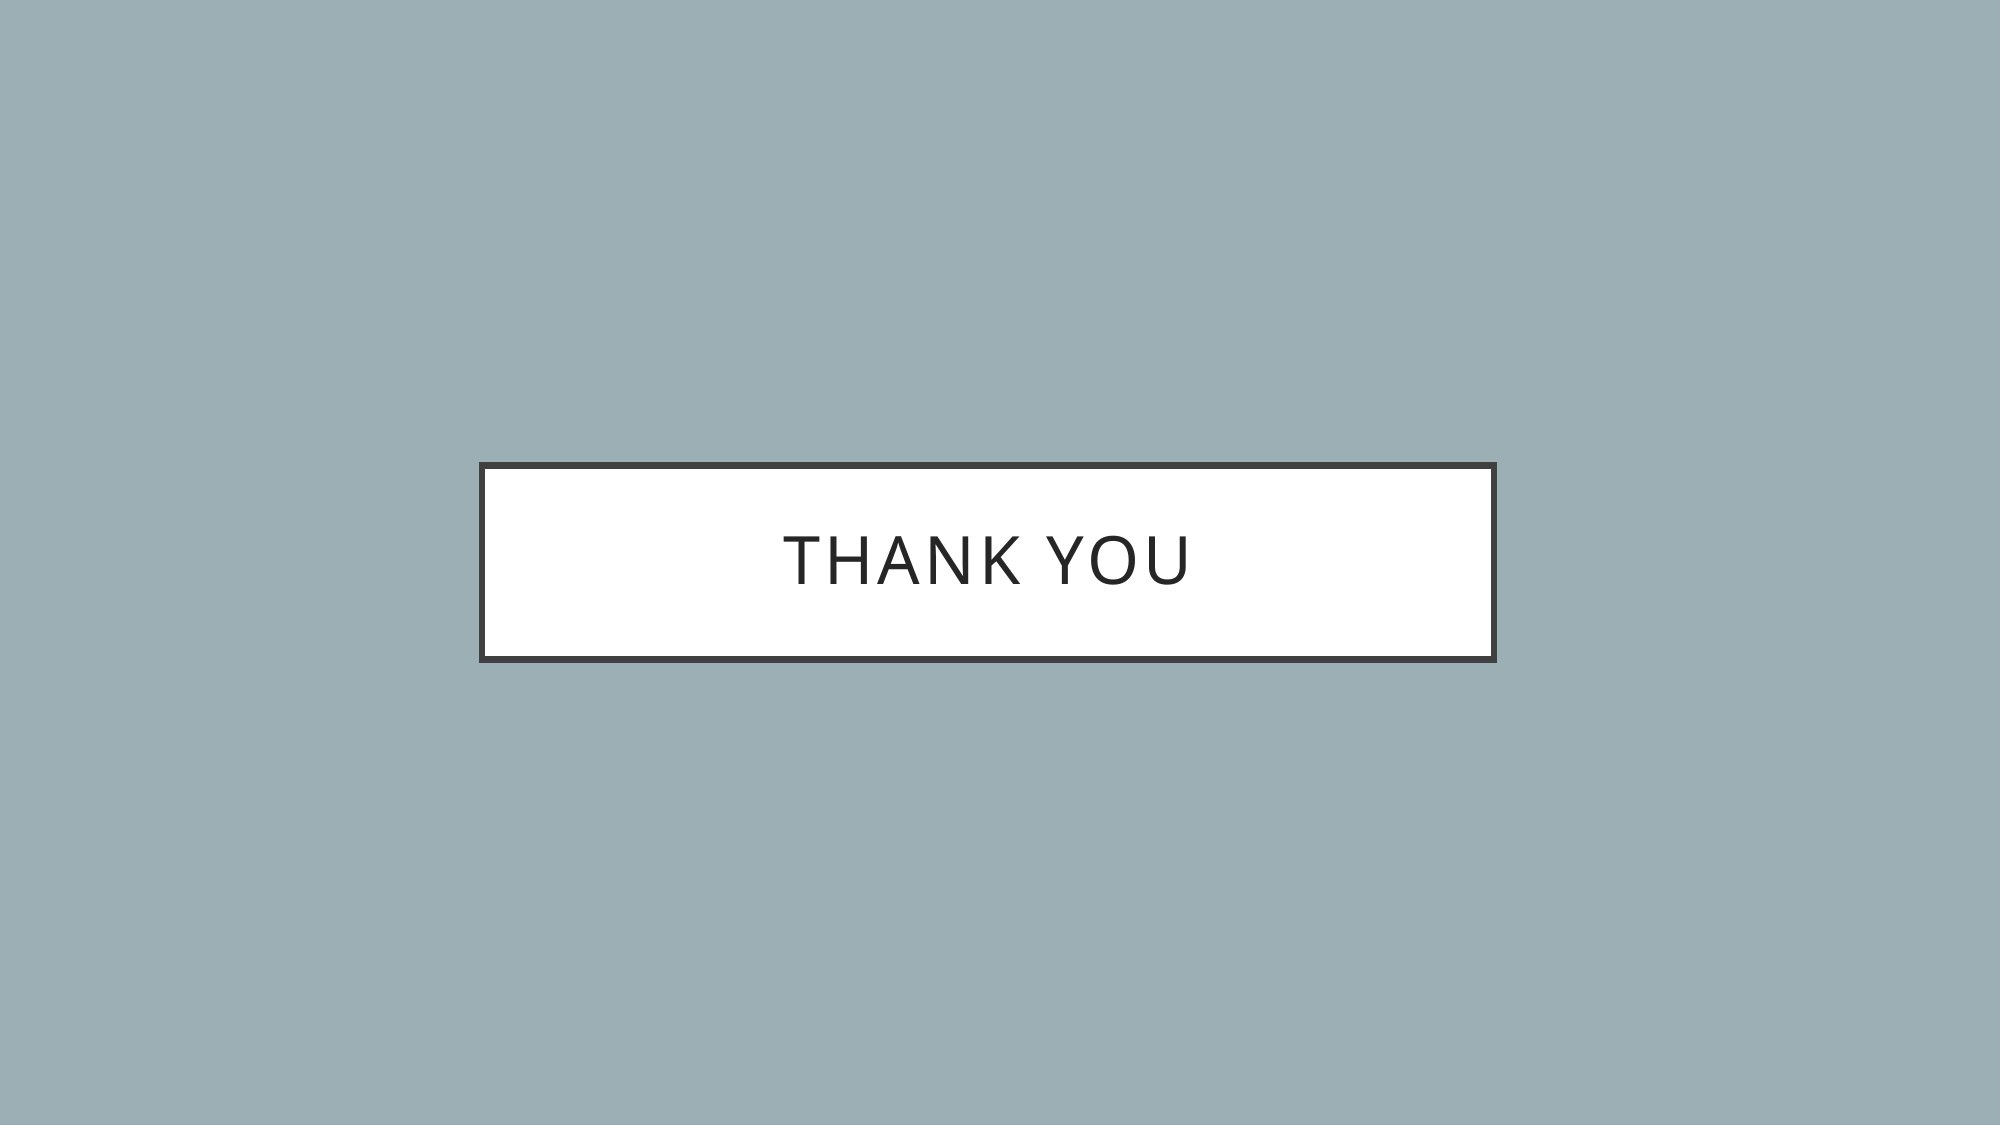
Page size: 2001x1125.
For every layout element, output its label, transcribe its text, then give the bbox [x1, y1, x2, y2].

title Thank you [479, 462, 1497, 663]
